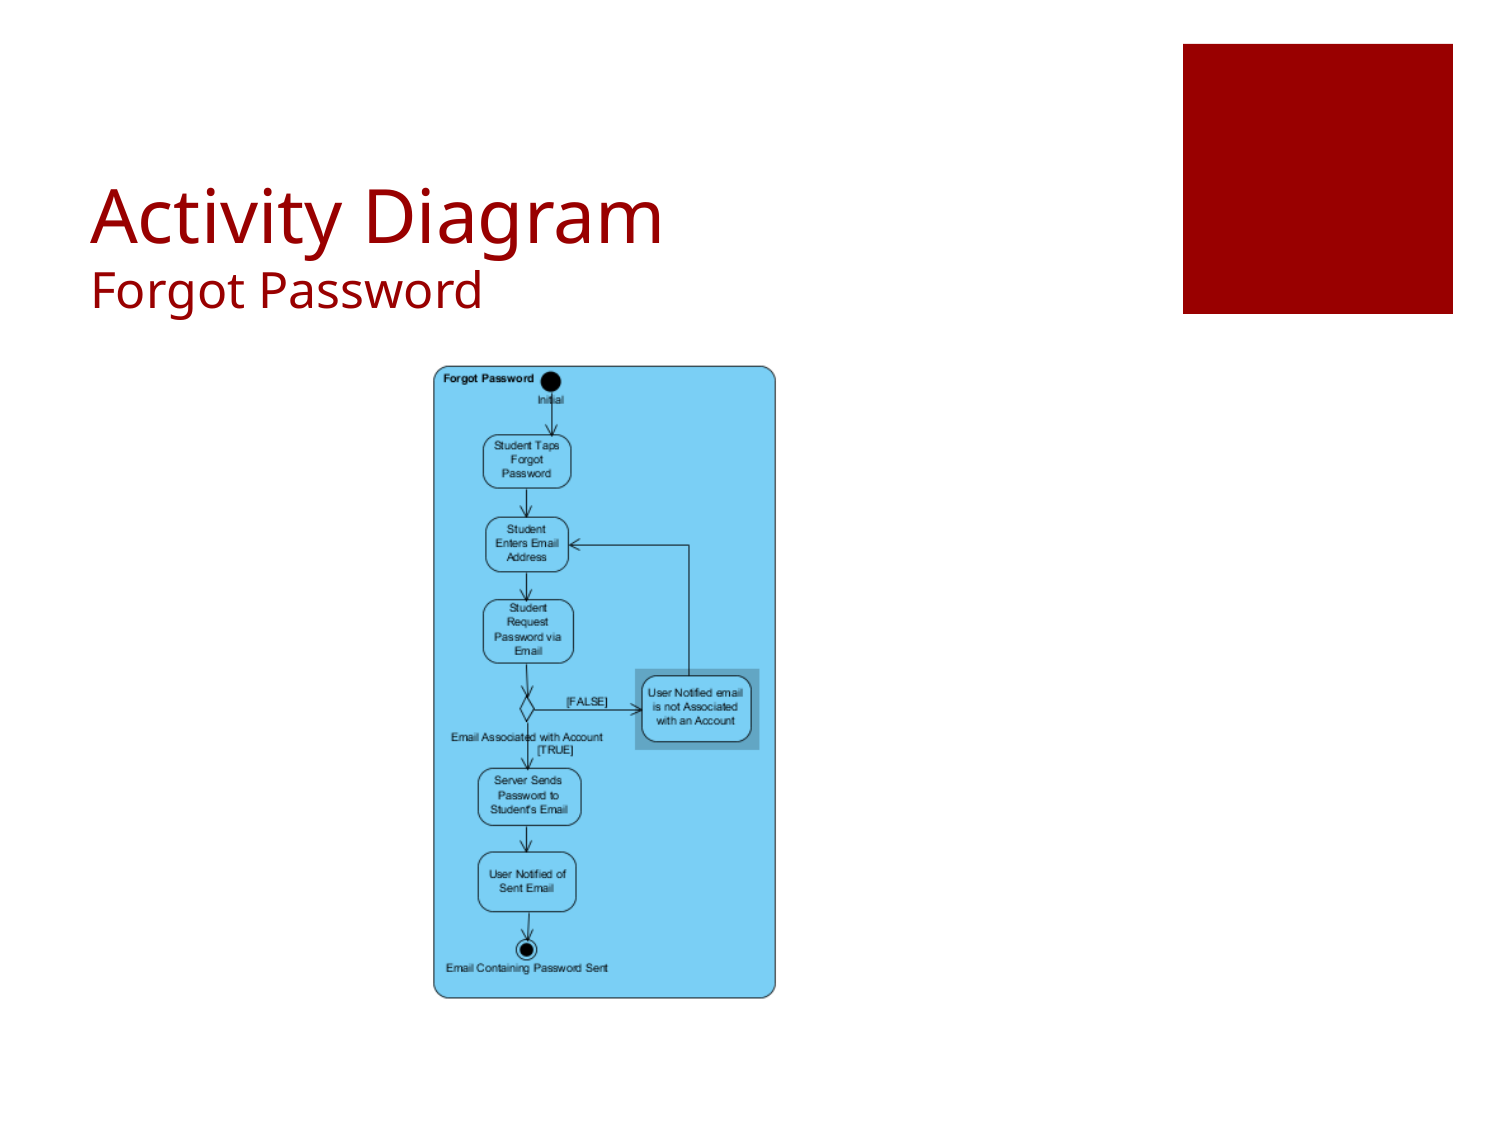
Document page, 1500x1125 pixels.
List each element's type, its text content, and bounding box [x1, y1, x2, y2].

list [74, 361, 1144, 1006]
title Activity Diagram Forgot Password [75, 149, 1143, 338]
